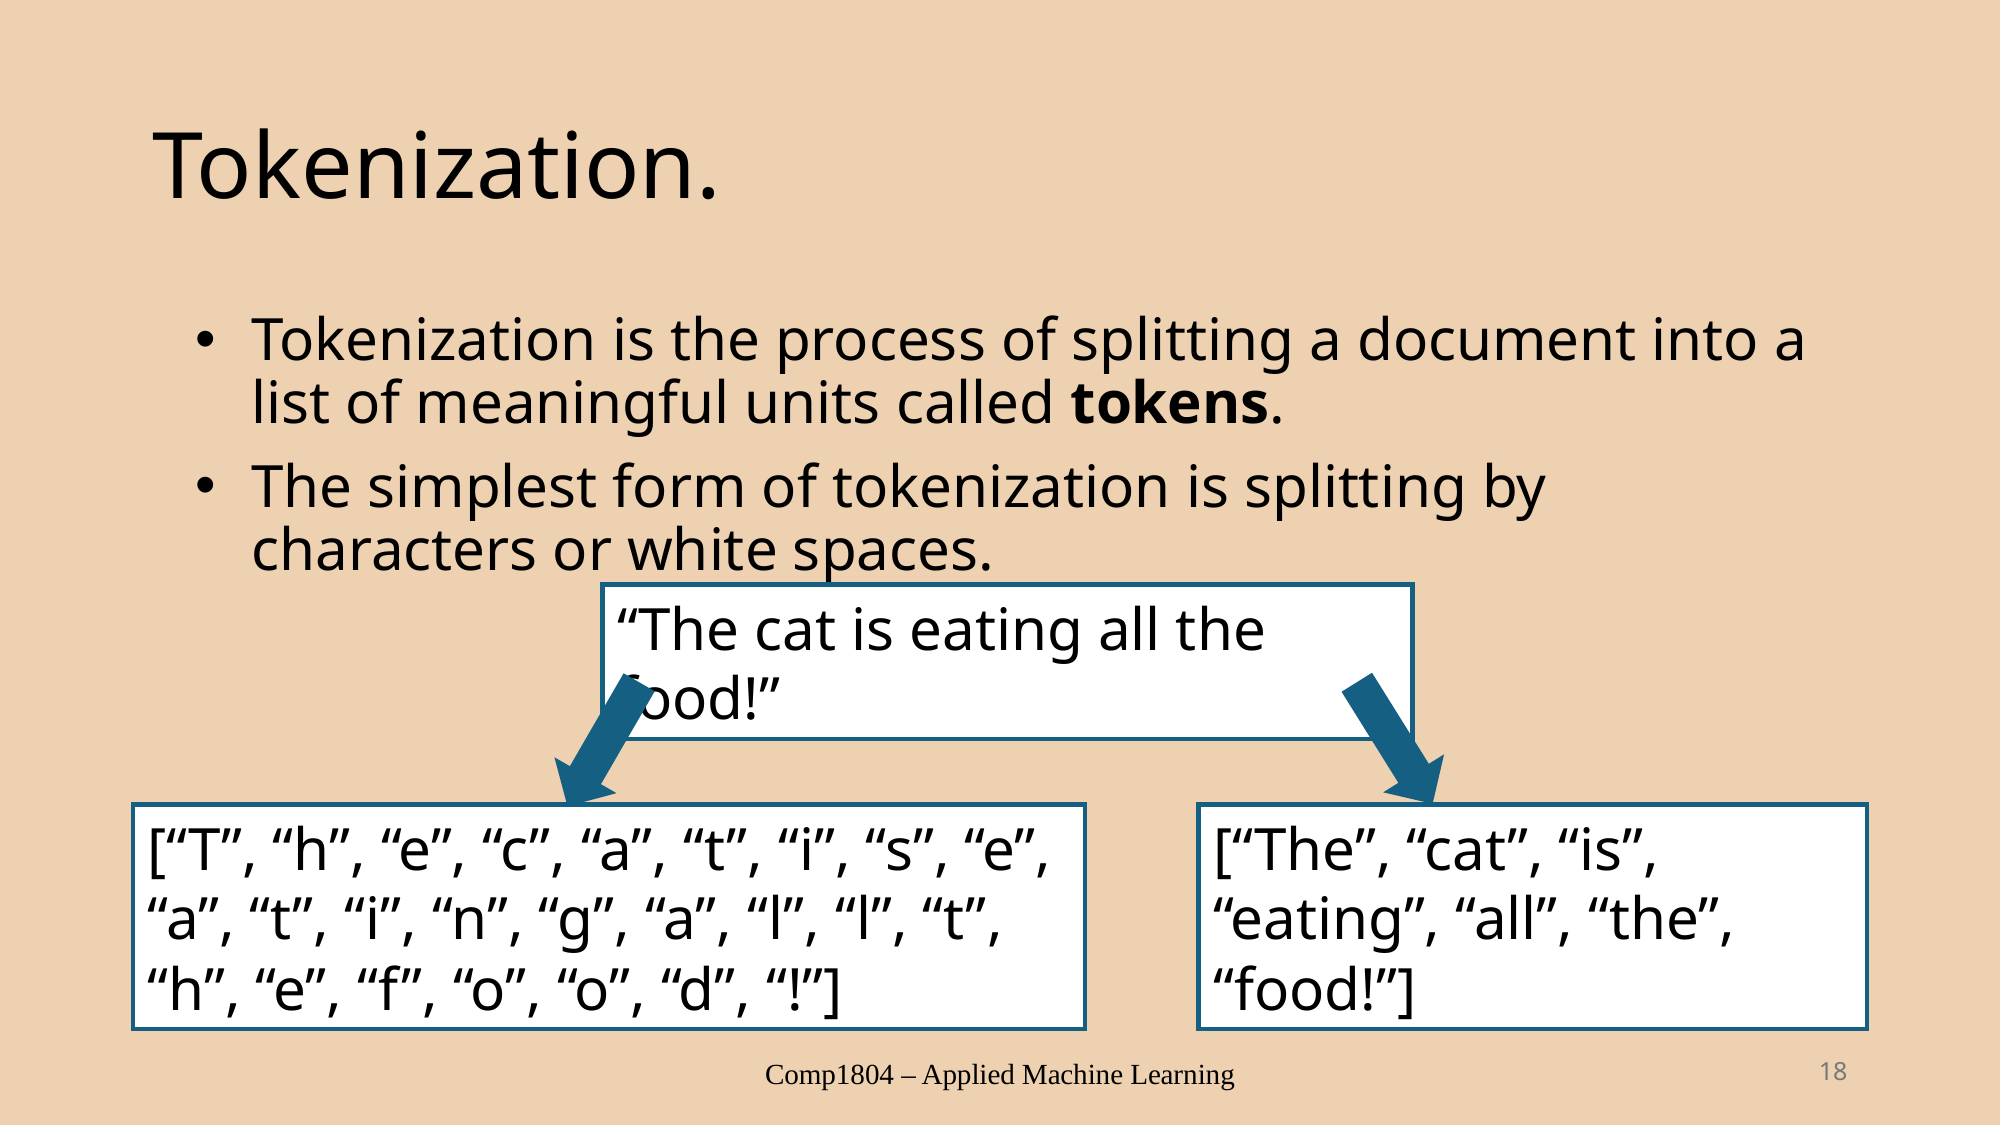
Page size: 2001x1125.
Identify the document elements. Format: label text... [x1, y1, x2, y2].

text_box [1339, 670, 1447, 803]
title Tokenization. [137, 59, 1863, 278]
text_box “The cat is eating all the food!” [601, 583, 1414, 740]
text_box [“T”, “h”, “e”, “c”, “a”, “t”, “i”, “s”, “e”, “a”, “t”, “i”, “n”, “g”, “a”, “l”, “l”, “t”, “h”, “e”, “f”, “o”, “o”, “d”, “!”] [131, 803, 1086, 1031]
text_box [“The”, “cat”, “is”, “eating”, “all”, “the”, “food!”] [1197, 803, 1869, 1031]
text_box [551, 671, 657, 809]
list Tokenization is the process of splitting a document into a list of meaningful units called tokens. The simplest form of tokenization is splitting by characters or white spaces. [180, 302, 1830, 541]
footer Comp1804 – Applied Machine Learning [662, 1042, 1338, 1103]
slide_number 18 [1412, 1042, 1863, 1103]
